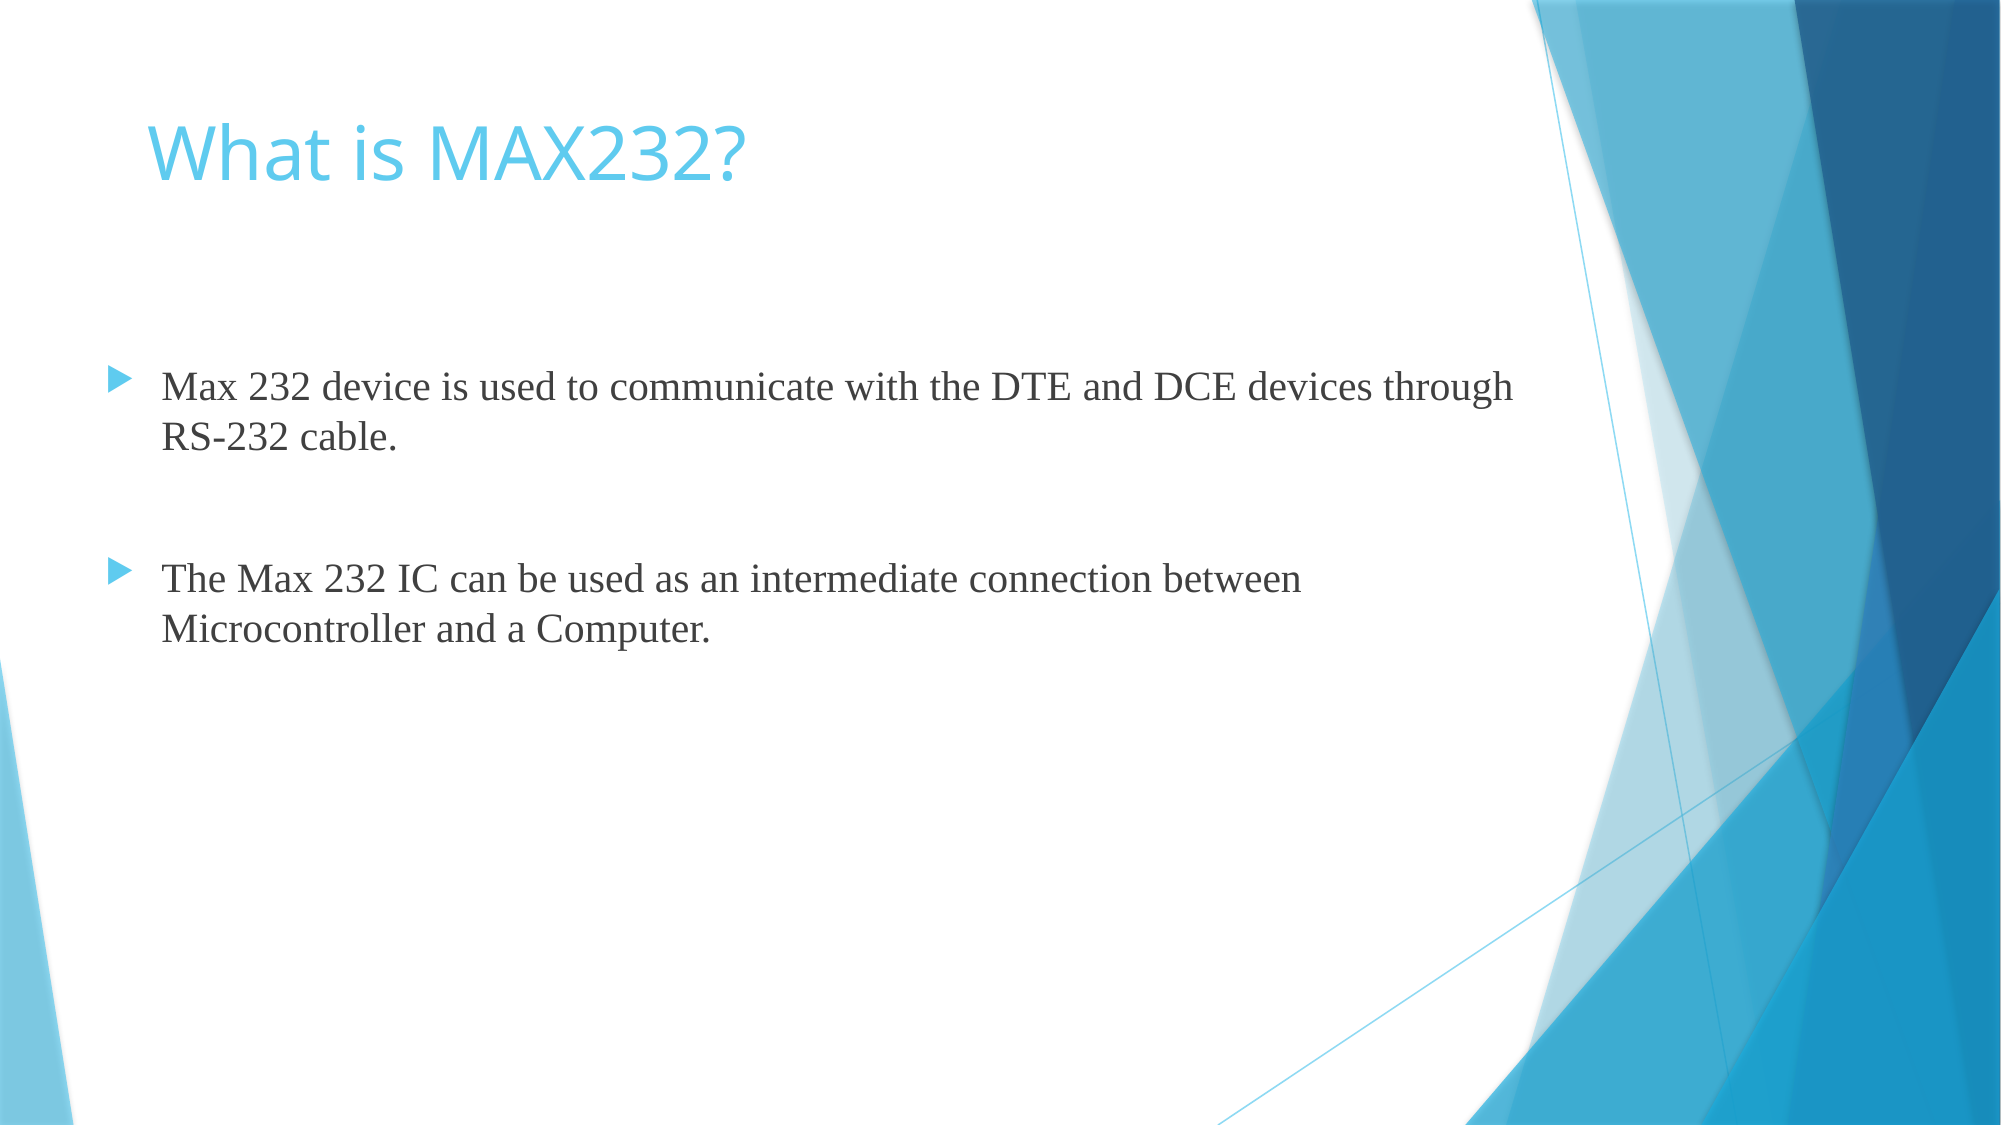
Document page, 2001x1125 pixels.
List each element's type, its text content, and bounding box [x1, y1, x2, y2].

title What is MAX232? [132, 97, 1543, 315]
list Max 232 device is used to communicate with the DTE and DCE devices through RS-232 cable. The Max 232 IC can be used as an intermediate connection between Microcontroller and a Computer. [90, 351, 1543, 750]
